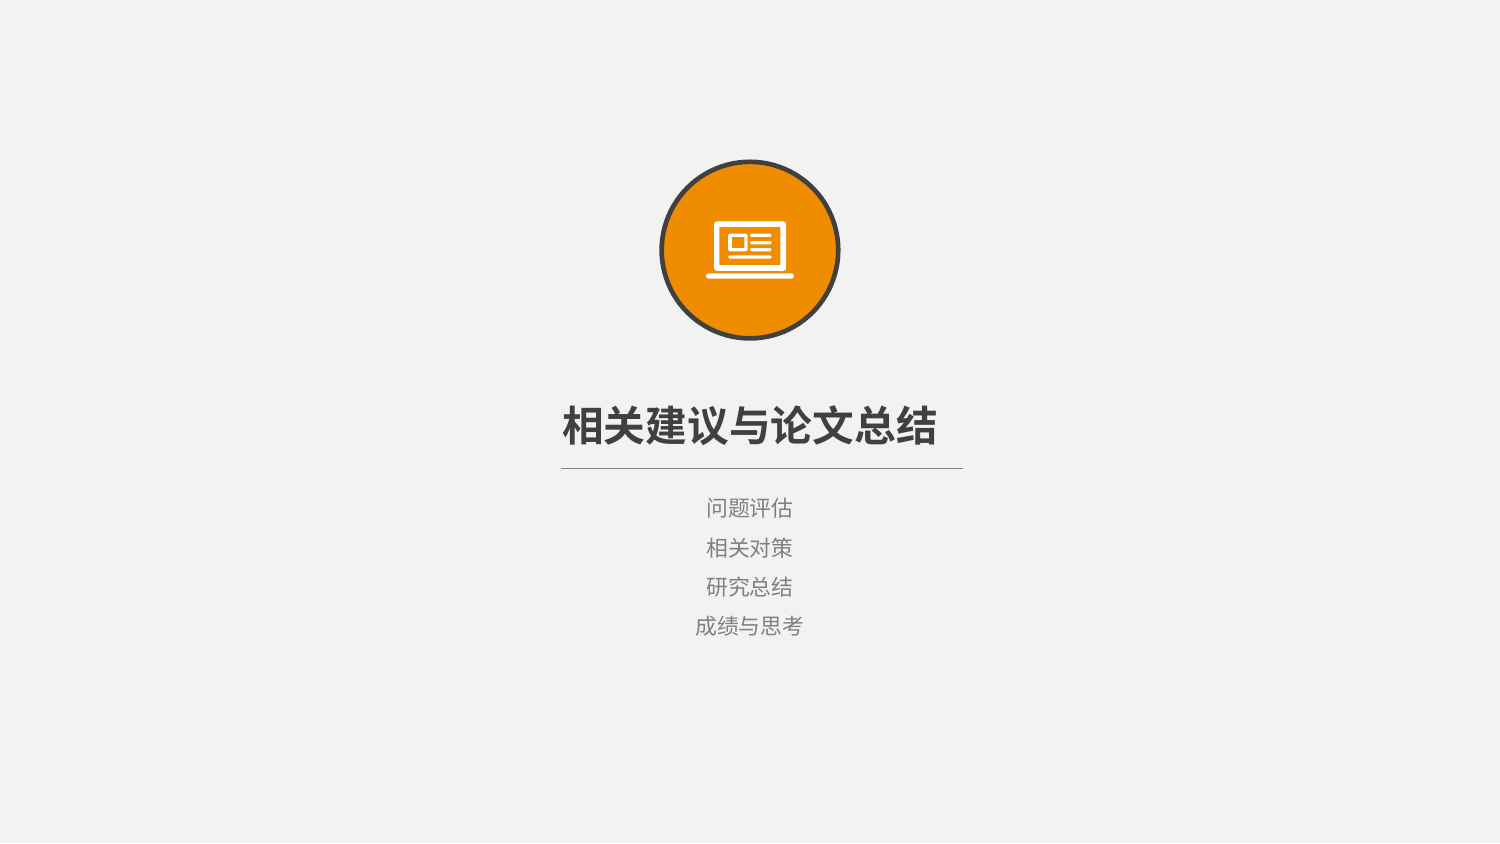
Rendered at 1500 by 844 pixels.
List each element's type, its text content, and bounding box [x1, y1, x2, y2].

text_box [659, 159, 841, 341]
text_box [706, 273, 794, 279]
text_box 问题评估 相关对策 研究总结 成绩与思考 [680, 478, 820, 647]
text_box [714, 221, 787, 271]
text_box 相关建议与论文总结 [547, 391, 953, 457]
